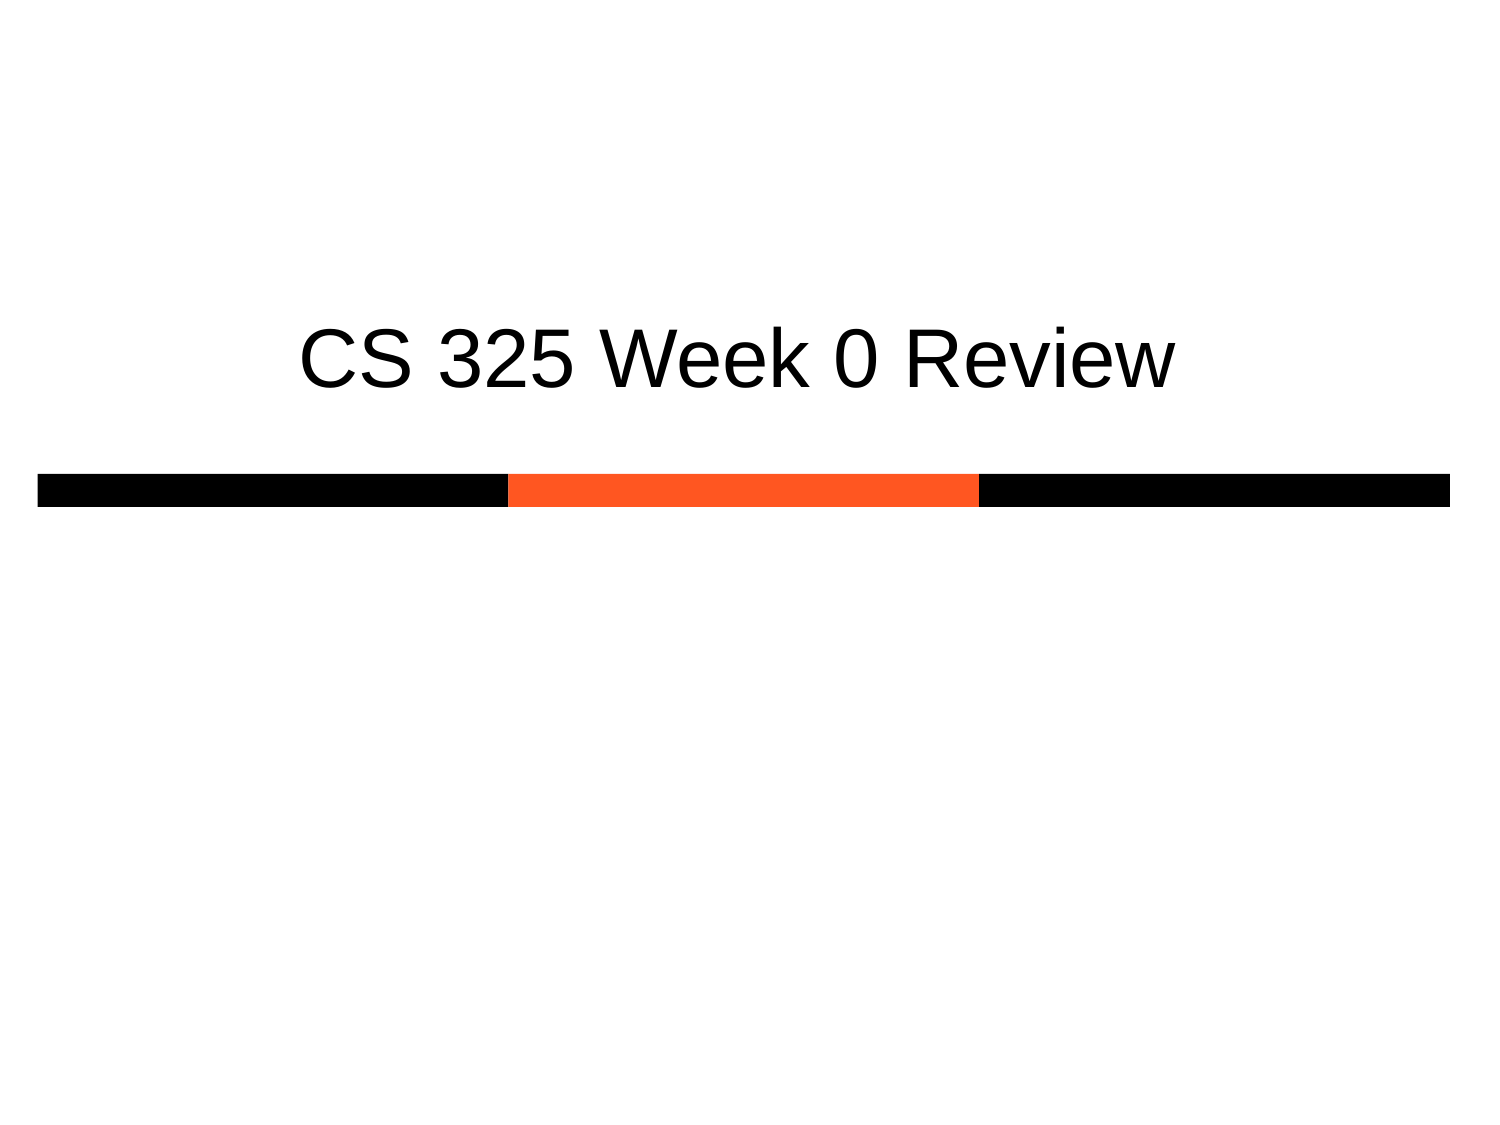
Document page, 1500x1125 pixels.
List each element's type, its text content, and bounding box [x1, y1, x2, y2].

title CS 325 Week 0 Review [150, 62, 1325, 412]
